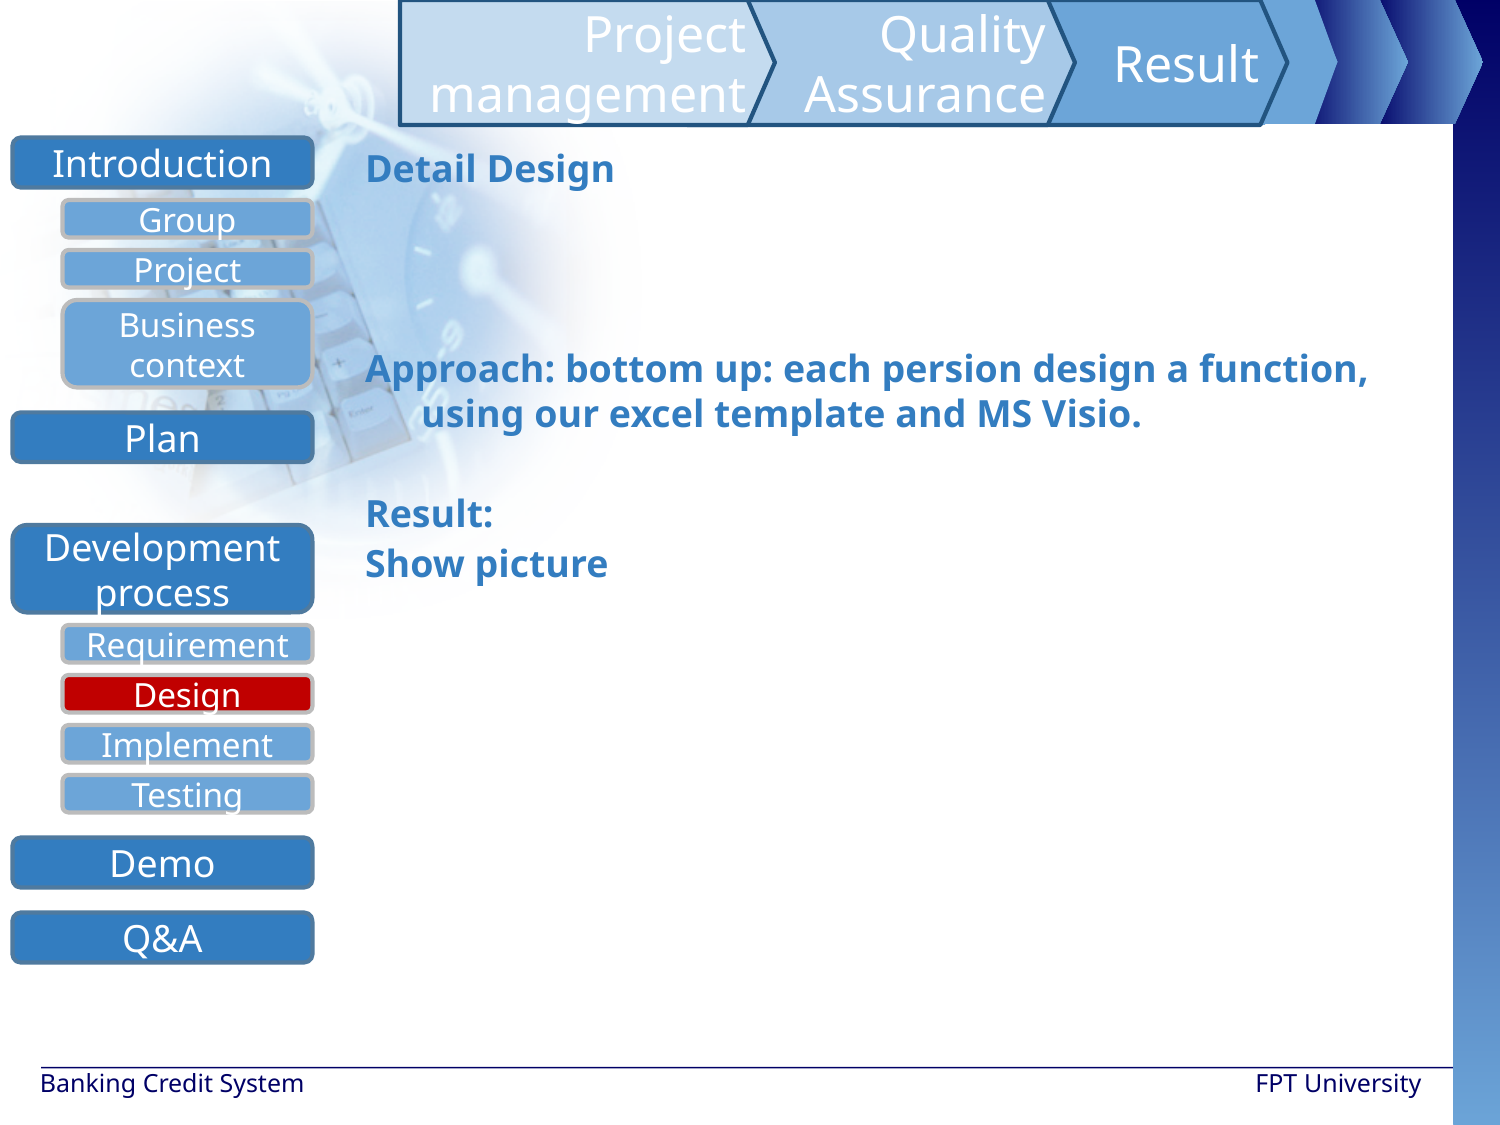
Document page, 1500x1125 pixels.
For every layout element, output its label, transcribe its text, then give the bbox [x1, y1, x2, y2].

picture [0, 1, 642, 619]
slide_number Banking Credit System [24, 1059, 376, 1113]
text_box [12, 137, 313, 963]
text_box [399, 0, 1288, 126]
footer FPT University [961, 1059, 1437, 1113]
text_box Detail Design Approach: bottom up: each persion design a function, using our excel template and MS Visio. Result: Show picture [350, 137, 1425, 263]
